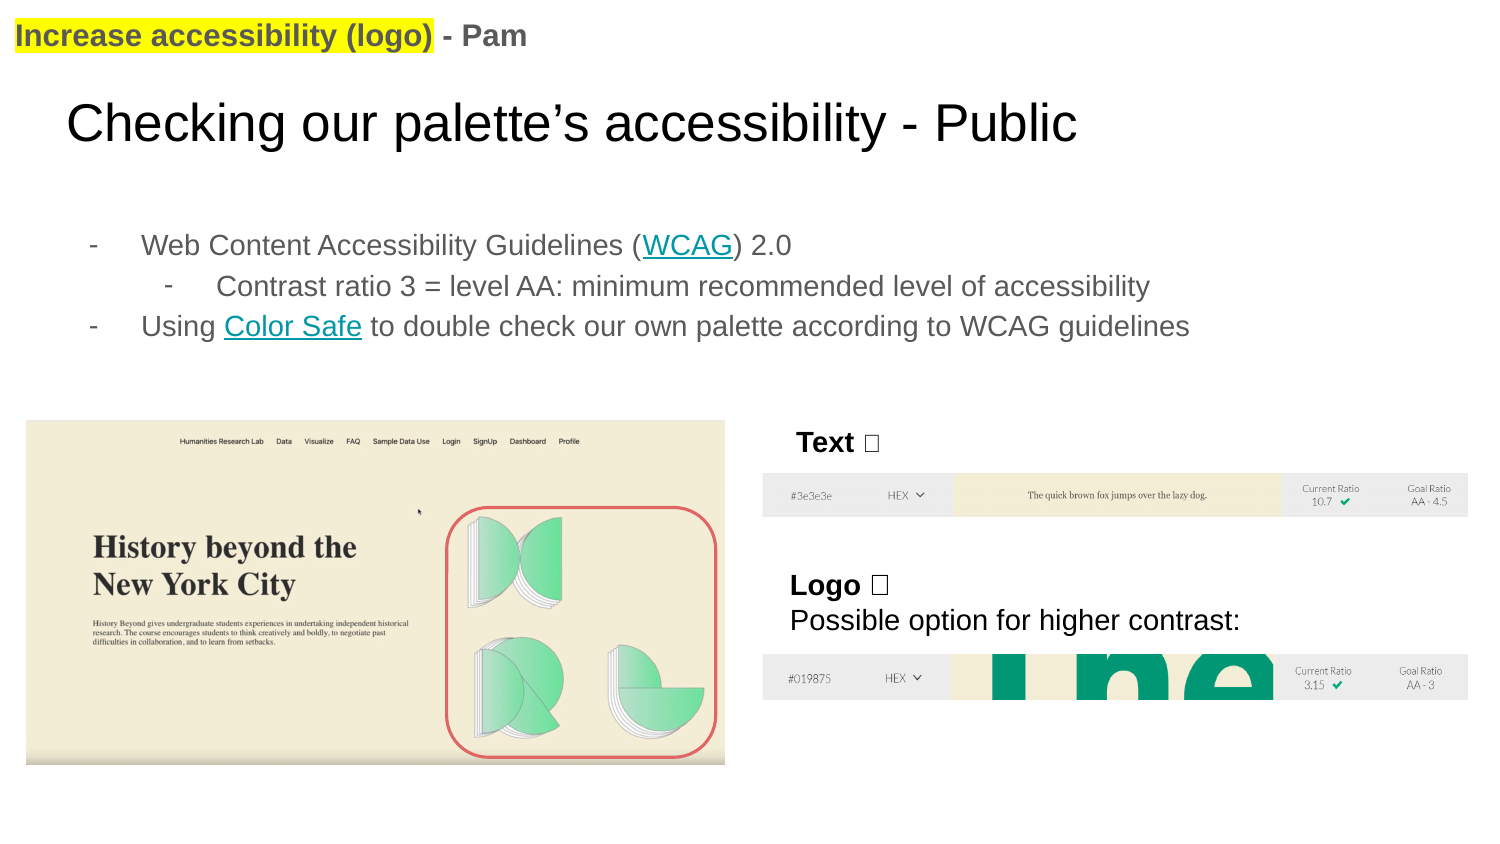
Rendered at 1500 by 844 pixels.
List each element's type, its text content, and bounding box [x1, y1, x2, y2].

text_box Logo ❌ Possible option for higher contrast: [774, 551, 1422, 652]
picture [762, 473, 1469, 518]
picture [762, 654, 1469, 710]
title Checking our palette’s accessibility - Public [51, 72, 1449, 167]
text_box Text ✅ [781, 408, 1244, 472]
list Web Content Accessibility Guidelines (WCAG) 2.0 Contrast ratio 3 = level AA: minimum recommended level of accessibility Using Color Safe to double check our own palette according to WCAG guidelines [51, 206, 1491, 767]
picture [25, 420, 726, 765]
text_box Increase accessibility (logo) - Pam [0, 0, 808, 68]
